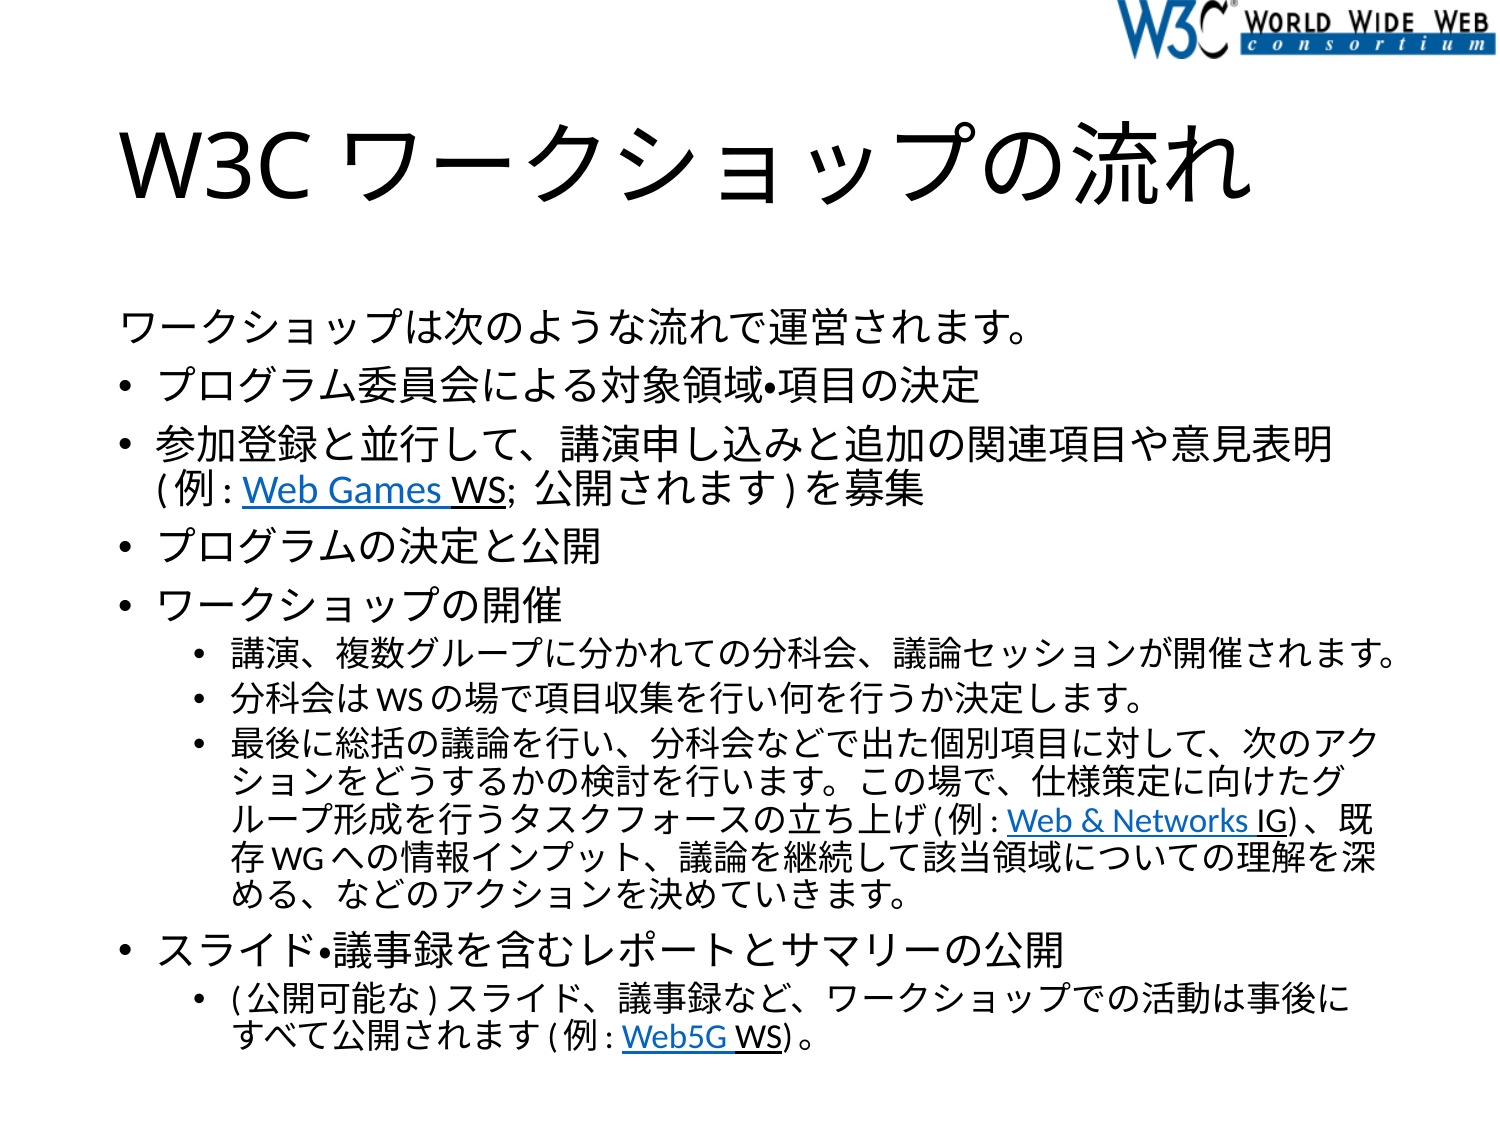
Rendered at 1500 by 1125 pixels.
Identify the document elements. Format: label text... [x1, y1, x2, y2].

title W3Cワークショップの流れ [103, 59, 1397, 278]
list ワークショップは次のような流れで運営されます。 プログラム委員会による対象領域・項目の決定 参加登録と並行して、講演申し込みと追加の関連項目や意見表明(例: Web Games WS; 公開されます)を募集 プログラムの決定と公開 ワークショップの開催 講演、複数グループに分かれての分科会、議論セッションが開催されます。 分科会はWSの場で項目収集を行い何を行うか決定します。 最後に総括の議論を行い、分科会などで出た個別項目に対して、次のアクションをどうするかの検討を行います。この場で、仕様策定に向けたグループ形成を行うタスクフォースの立ち上げ(例: Web & Networks IG)、既存WGへの情報インプット、議論を継続して該当領域についての理解を深める、などのアクションを決めていきます。 スライド・議事録を含むレポートとサマリーの公開 (公開可能な)スライド、議事録など、ワークショップでの活動は事後にすべて公開されます(例: Web5G WS)。 [103, 299, 1397, 1066]
picture [1112, 0, 1500, 59]
